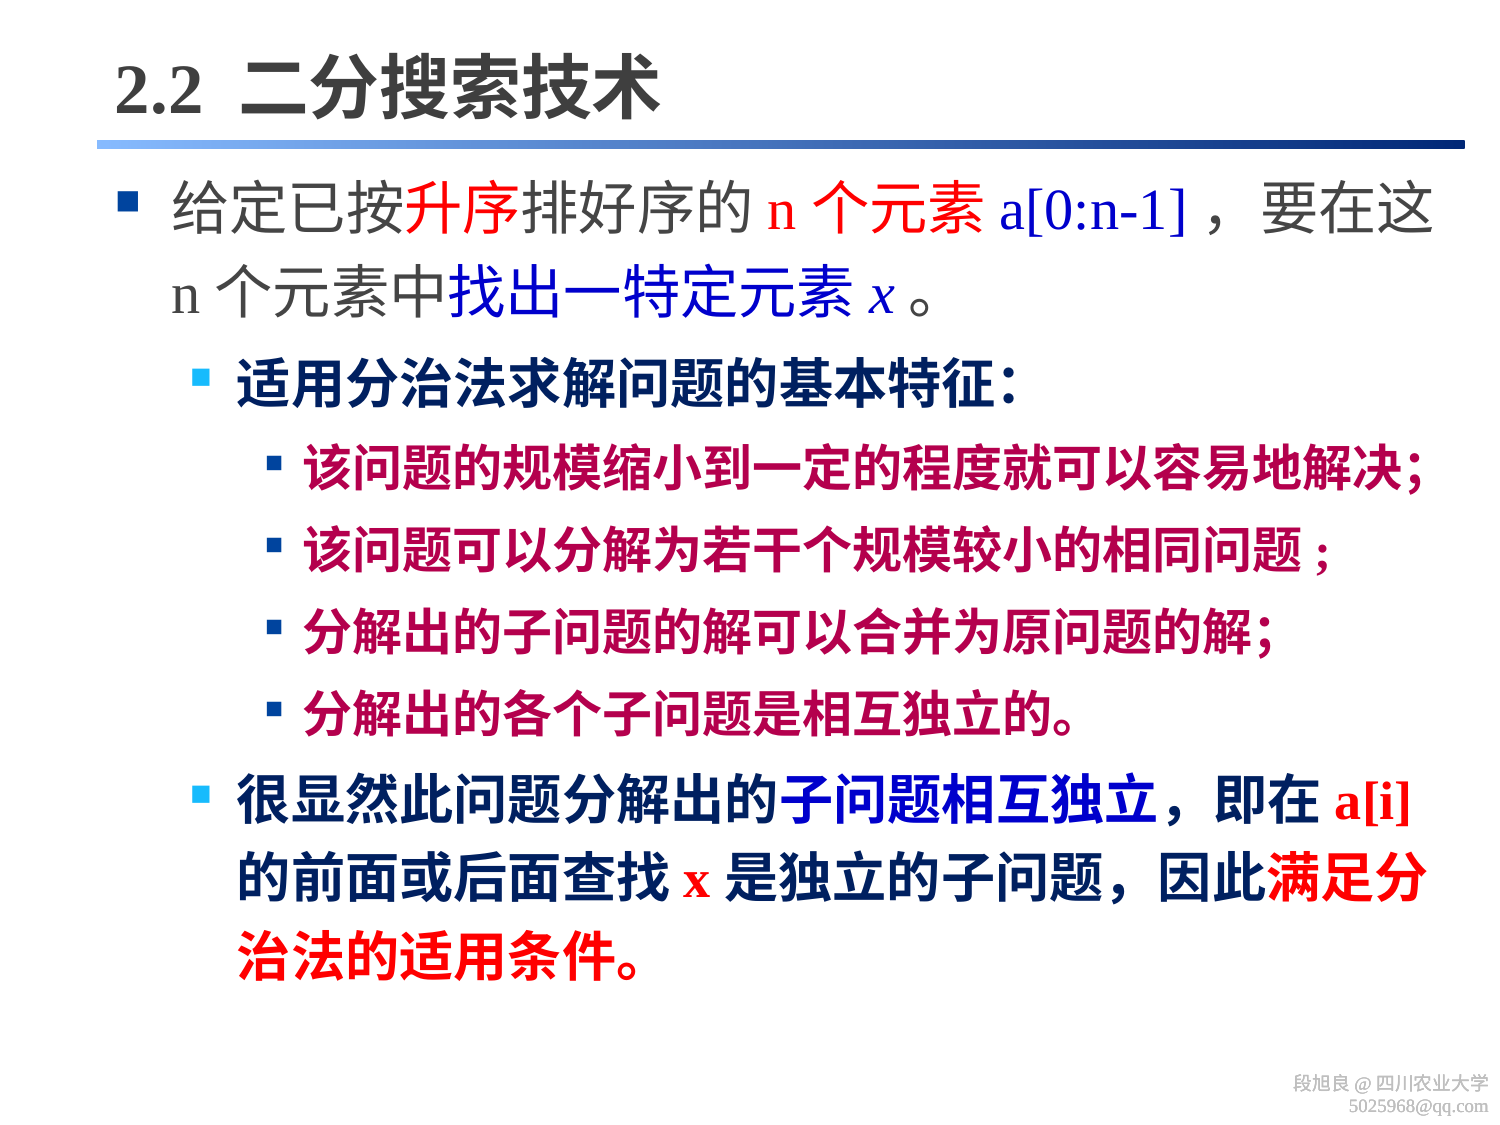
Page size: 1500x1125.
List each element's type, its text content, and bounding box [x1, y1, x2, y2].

list 给定已按升序排好序的n个元素a[0:n-1]，要在这n个元素中找出一特定元素x。 适用分治法求解问题的基本特征： 该问题的规模缩小到一定的程度就可以容易地解决； 该问题可以分解为若干个规模较小的相同问题; 分解出的子问题的解可以合并为原问题的解； 分解出的各个子问题是相互独立的。 很显然此问题分解出的子问题相互独立，即在a[i]的前面或后面查找x是独立的子问题，因此满足分治法的适用条件。 [99, 149, 1470, 1076]
title 2.2 二分搜索技术 [99, 23, 1463, 136]
